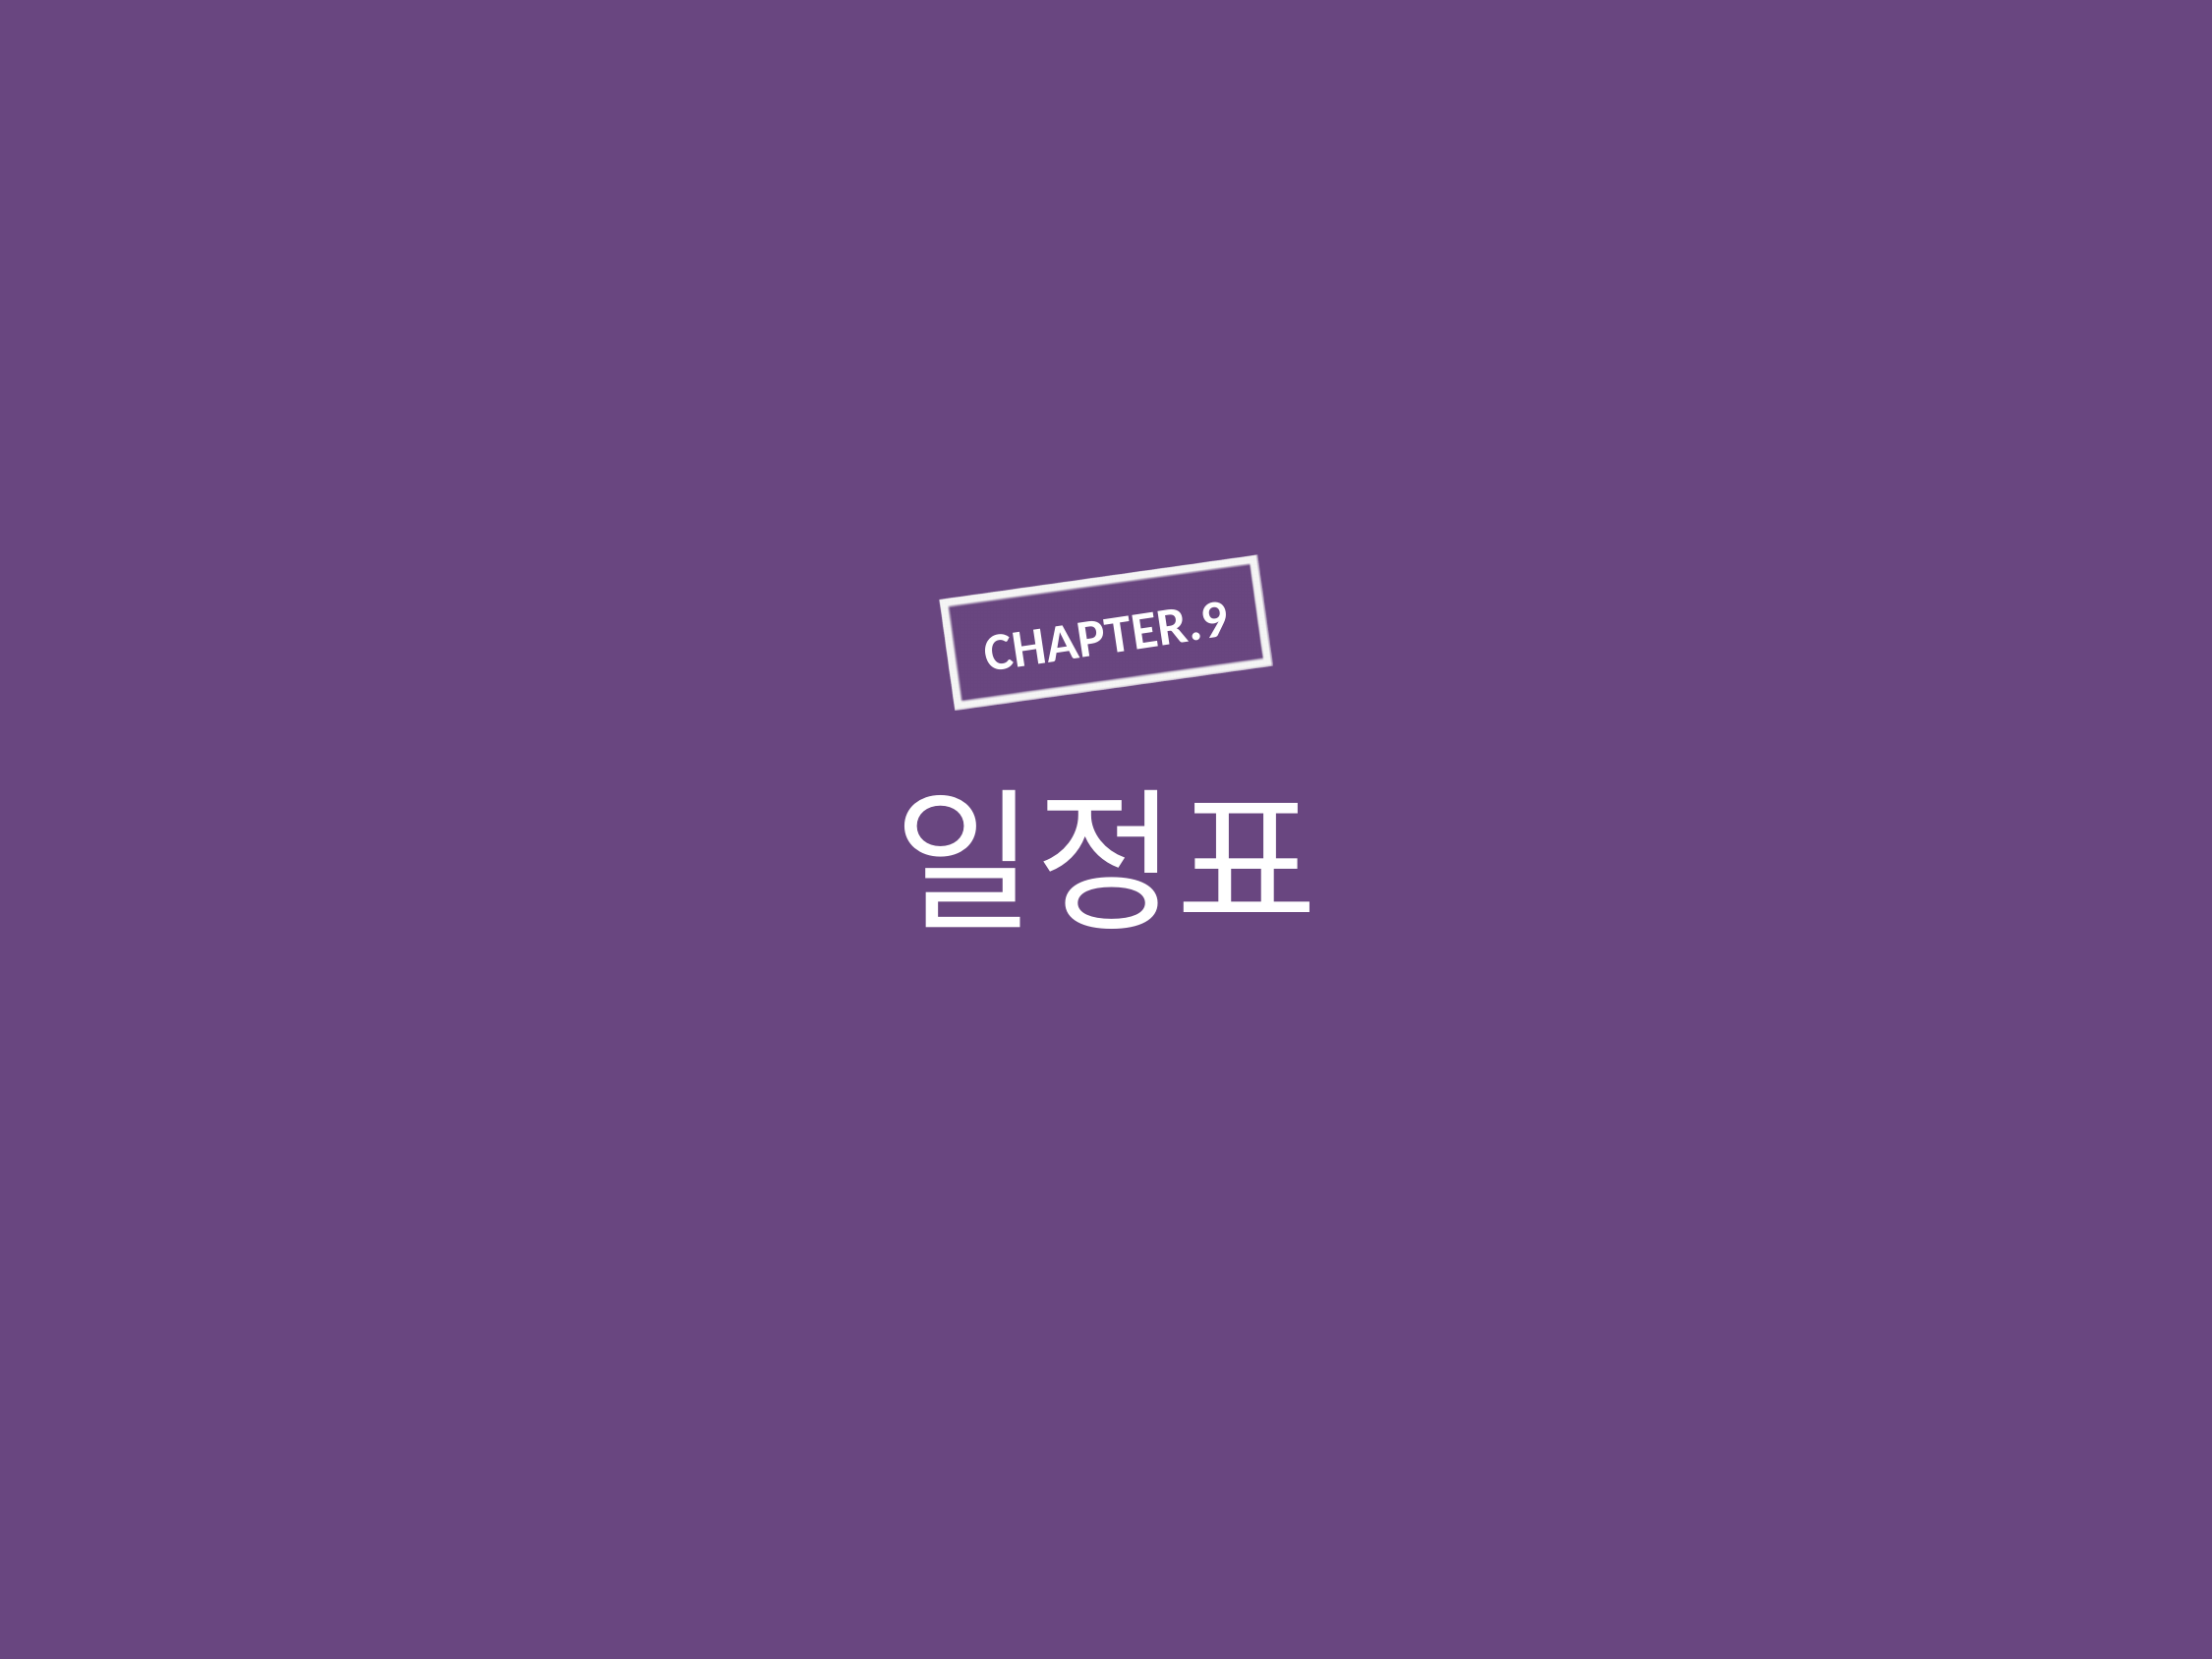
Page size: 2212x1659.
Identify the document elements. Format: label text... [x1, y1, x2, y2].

text_box 일정표 [273, 718, 1939, 955]
picture [1115, 555, 1259, 576]
picture [1267, 632, 1272, 666]
picture [940, 600, 945, 630]
picture [953, 689, 1101, 710]
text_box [945, 576, 1267, 689]
